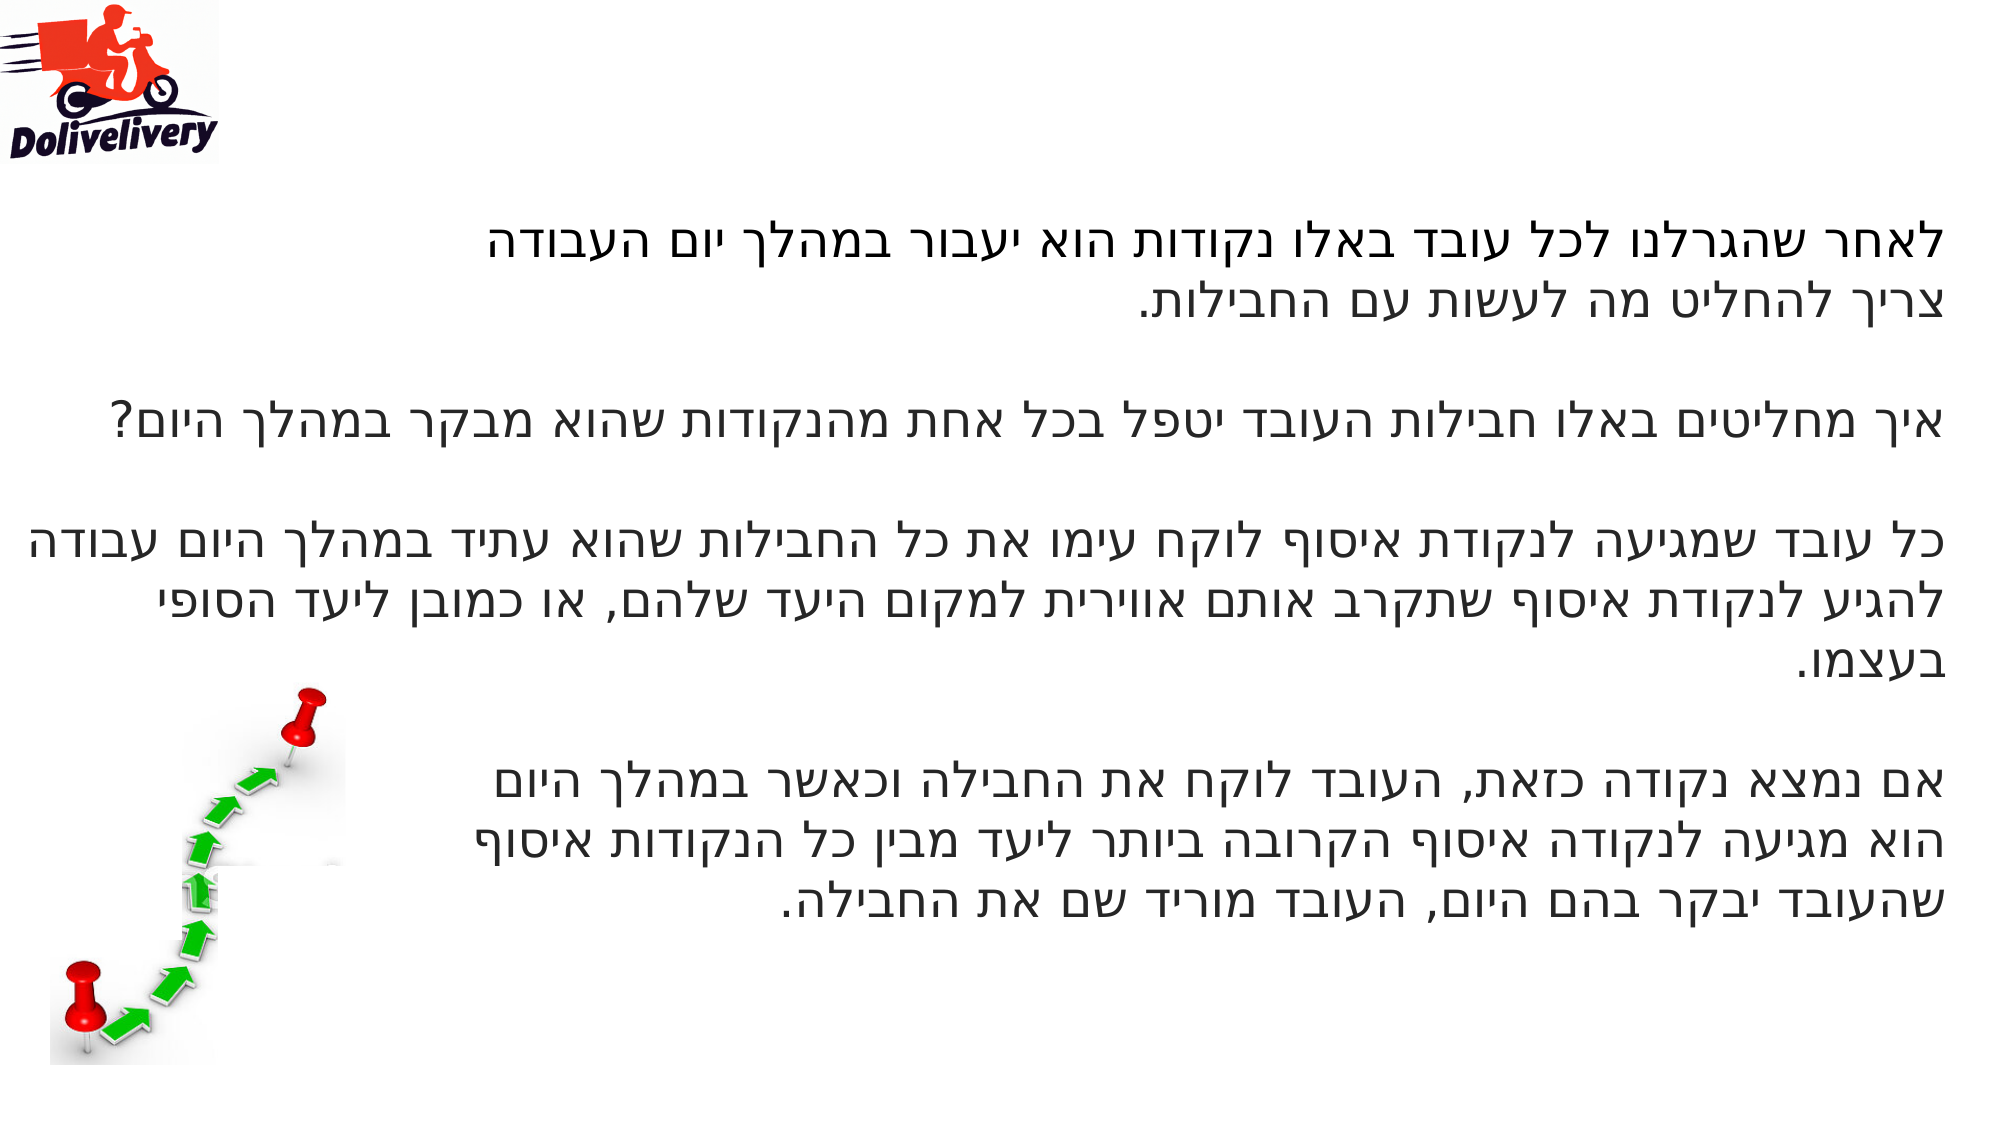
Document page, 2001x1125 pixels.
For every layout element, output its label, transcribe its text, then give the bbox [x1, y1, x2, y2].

picture [0, 0, 219, 164]
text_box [0, 677, 540, 1097]
text_box לאחר שהגרלנו לכל עובד באלו נקודות הוא יעבור במהלך יום העבודה צריך להחליט מה לעשות עם החבילות. איך מחליטים באלו חבילות העובד יטפל בכל אחת מהנקודות שהוא מבקר במהלך היום? כל עובד שמגיעה לנקודת איסוף לוקח עימו את כל החבילות שהוא עתיד במהלך היום עבודה להגיע לנקודת איסוף שתקרב אותם אווירית למקום היעד שלהם, או כמובן ליעד הסופי בעצמו. אם נמצא נקודה כזאת, העובד לוקח את החבילה וכאשר במהלך היום הוא מגיעה לנקודה איסוף הקרובה ביותר ליעד מבין כל הנקודות איסוף שהעובד יבקר בהם היום, העובד מוריד שם את החבילה. [0, 39, 1963, 1075]
